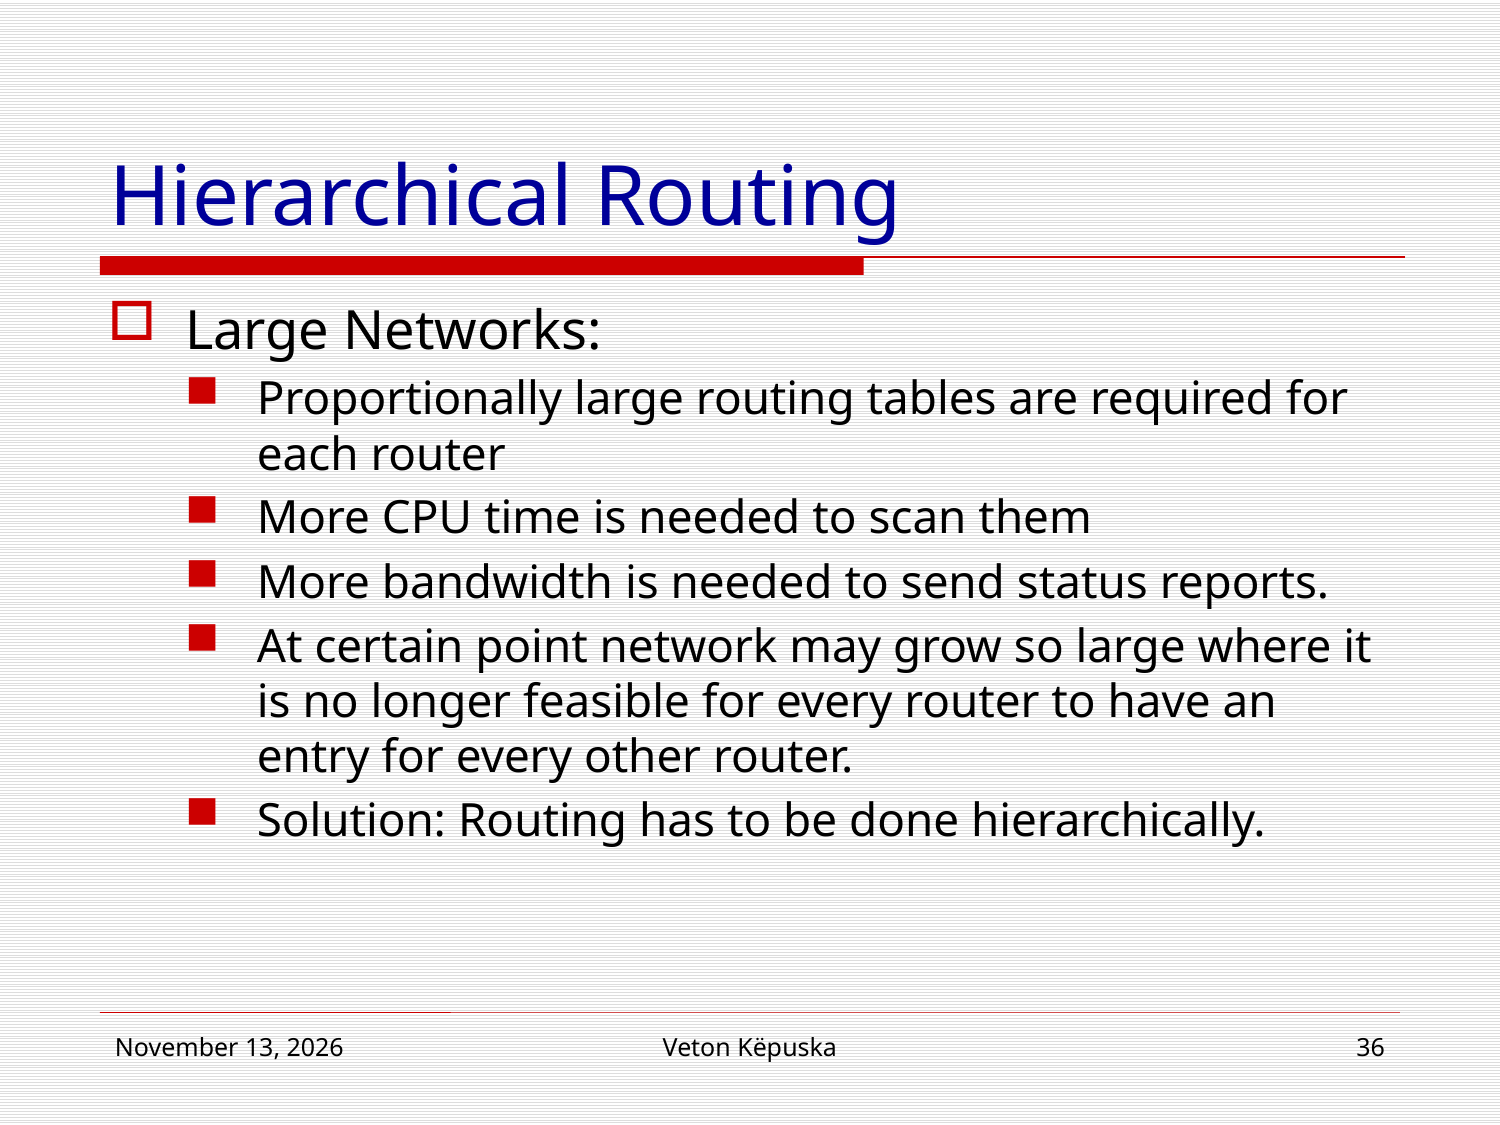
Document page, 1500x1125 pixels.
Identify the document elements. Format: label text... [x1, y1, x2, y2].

list Large Networks: Proportionally large routing tables are required for each router More CPU time is needed to scan them More bandwidth is needed to send status reports. At certain point network may grow so large where it is no longer feasible for every router to have an entry for every other router. Solution: Routing has to be done hierarchically. [92, 287, 1406, 988]
slide_number 36 [1074, 1024, 1400, 1103]
footer Veton Këpuska [512, 1024, 988, 1103]
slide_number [99, 1024, 425, 1103]
title Hierarchical Routing [94, 50, 1407, 250]
